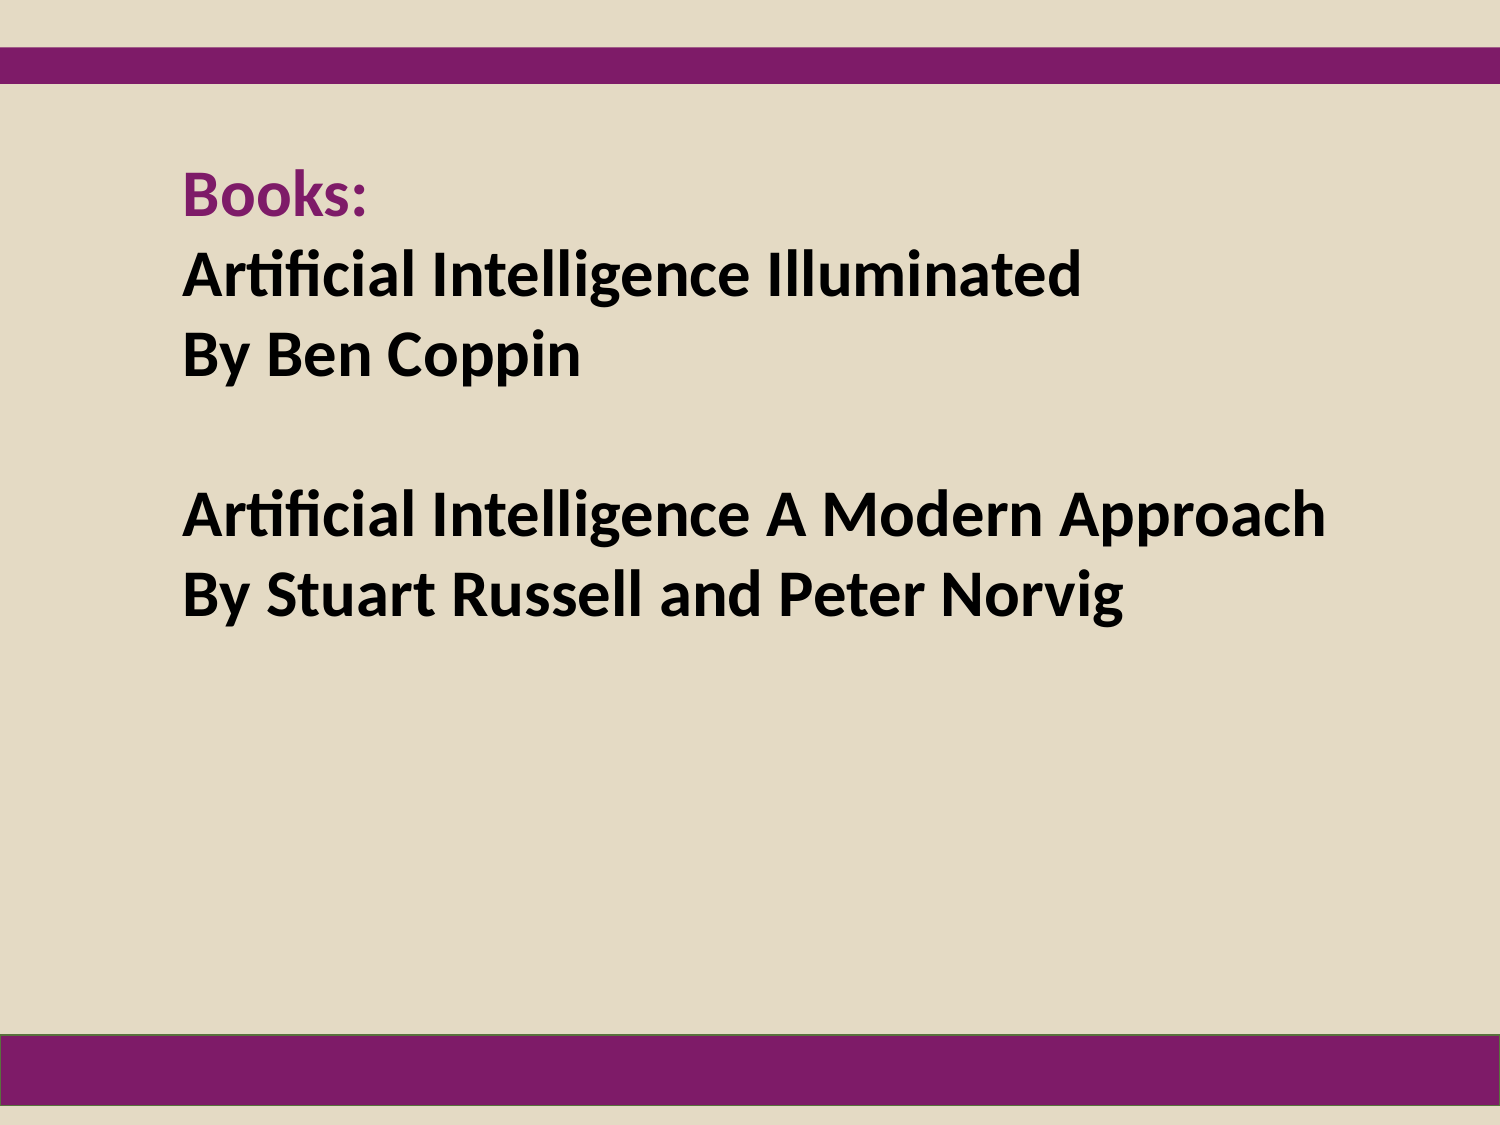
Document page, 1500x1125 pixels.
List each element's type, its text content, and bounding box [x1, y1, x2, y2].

text_box [0, 1034, 1500, 1106]
text_box [0, 47, 1500, 84]
text_box Books: Artificial Intelligence Illuminated By Ben Coppin Artificial Intelligence A Modern Approach By Stuart Russell and Peter Norvig [183, 149, 1500, 272]
